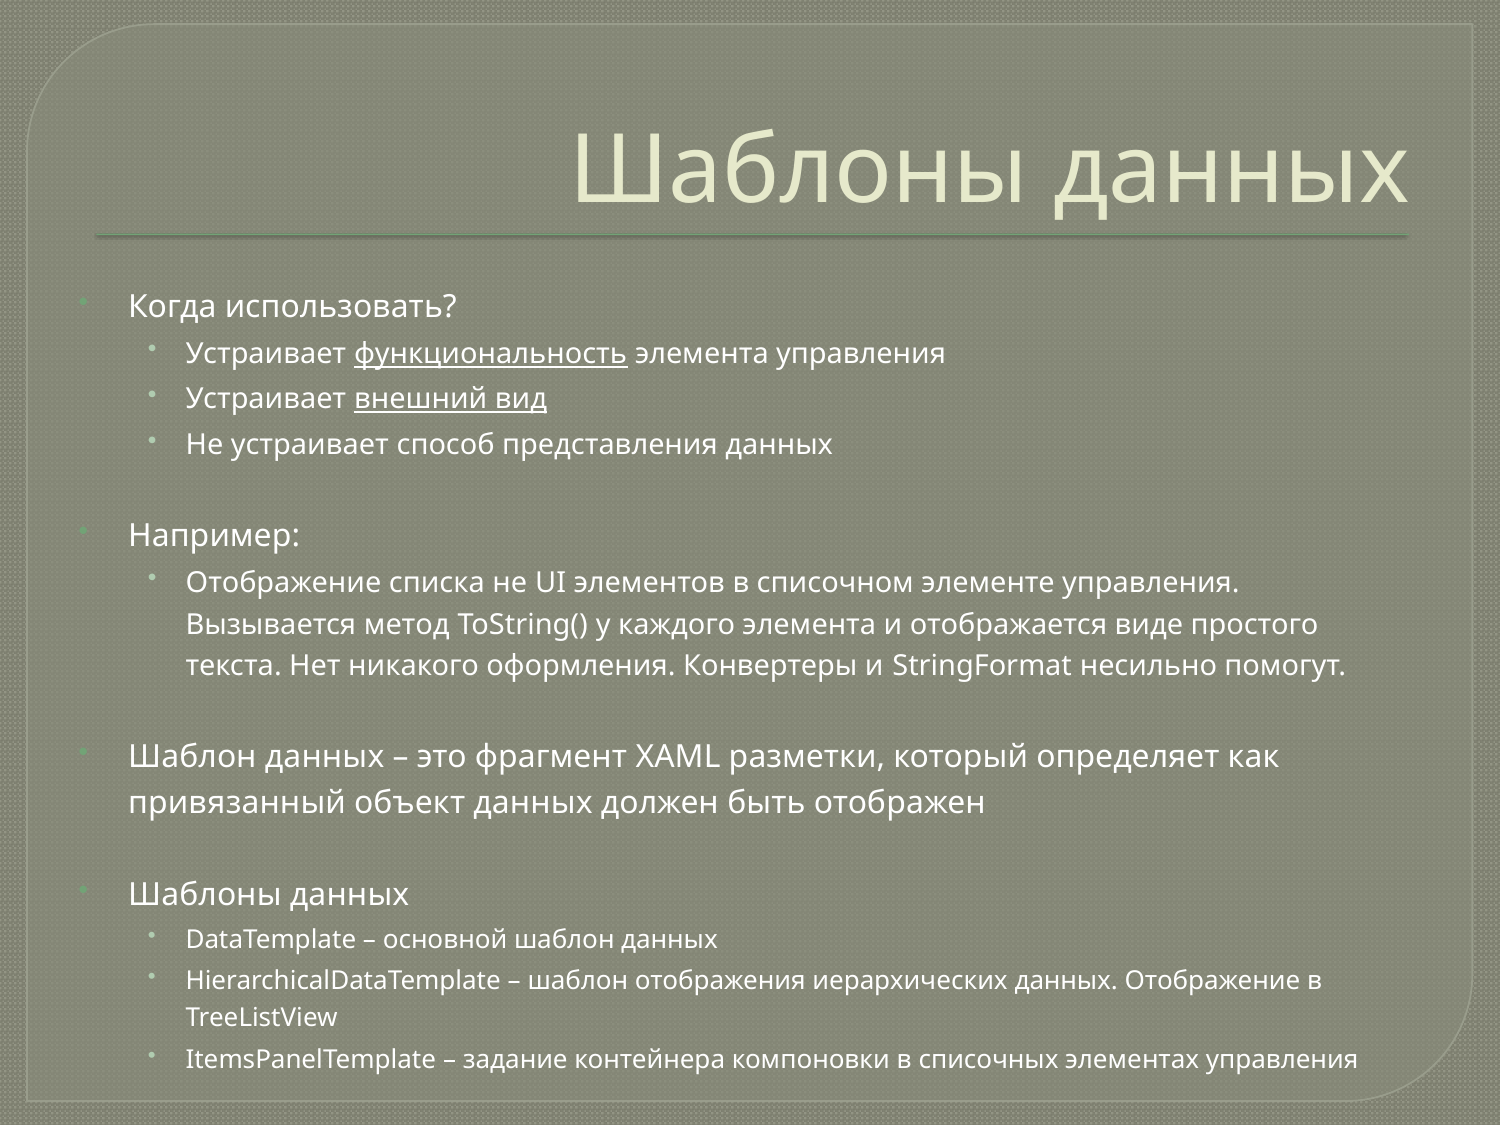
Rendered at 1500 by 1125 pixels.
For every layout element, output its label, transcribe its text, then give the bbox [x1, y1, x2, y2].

list Когда использовать? Устраивает функциональность элемента управления Устраивает внешний вид Не устраивает способ представления данных Например: Отображение списка не UI элементов в списочном элементе управления. Вызывается метод ToString() у каждого элемента и отображается виде простого текста. Нет никакого оформления. Конвертеры и StringFormat несильно помогут. Шаблон данных – это фрагмент XAML разметки, который определяет как привязанный объект данных должен быть отображен Шаблоны данных DataTemplate – основной шаблон данных HierarchicalDataTemplate – шаблон отображения иерархических данных. Отображение в TreeListView ItemsPanelTemplate – задание контейнера компоновки в списочных элементах управления [64, 270, 1425, 1084]
title Шаблоны данных [75, 41, 1425, 230]
